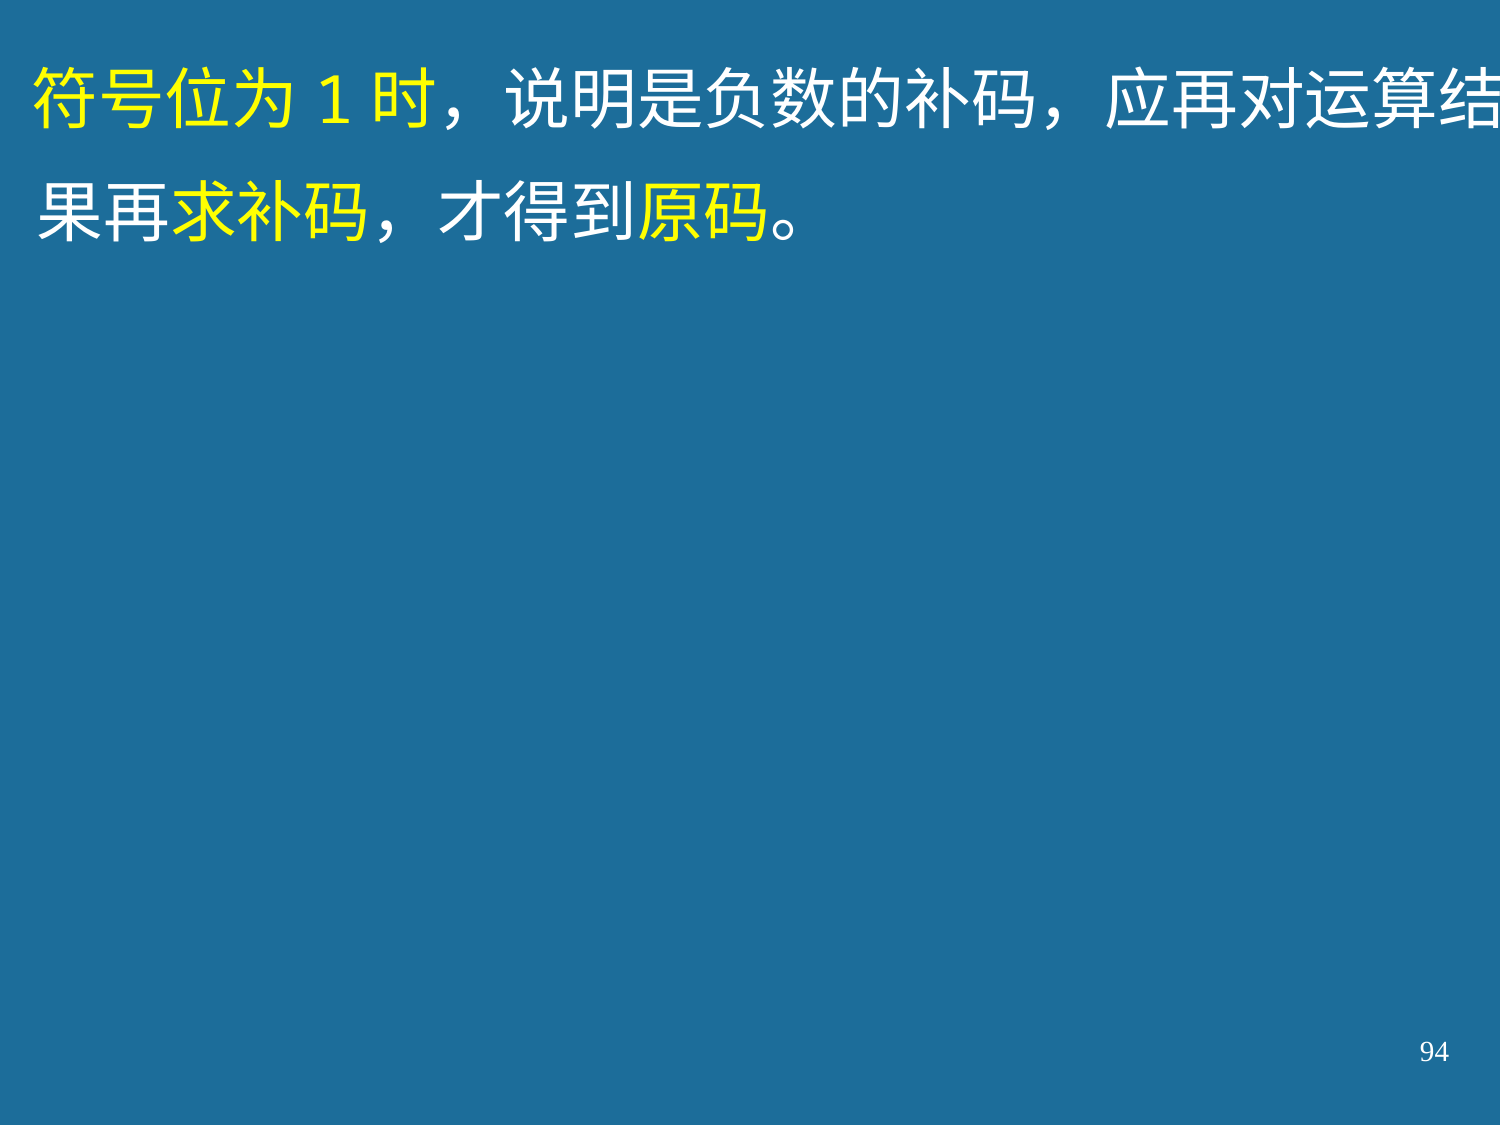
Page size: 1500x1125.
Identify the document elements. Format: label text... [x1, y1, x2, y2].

text_box 符号位为1时，说明是负数的补码，应再对运算结 [16, 49, 1500, 145]
text_box 果再求补码，才得到原码。 [21, 162, 853, 258]
slide_number 94 [1151, 1025, 1465, 1100]
